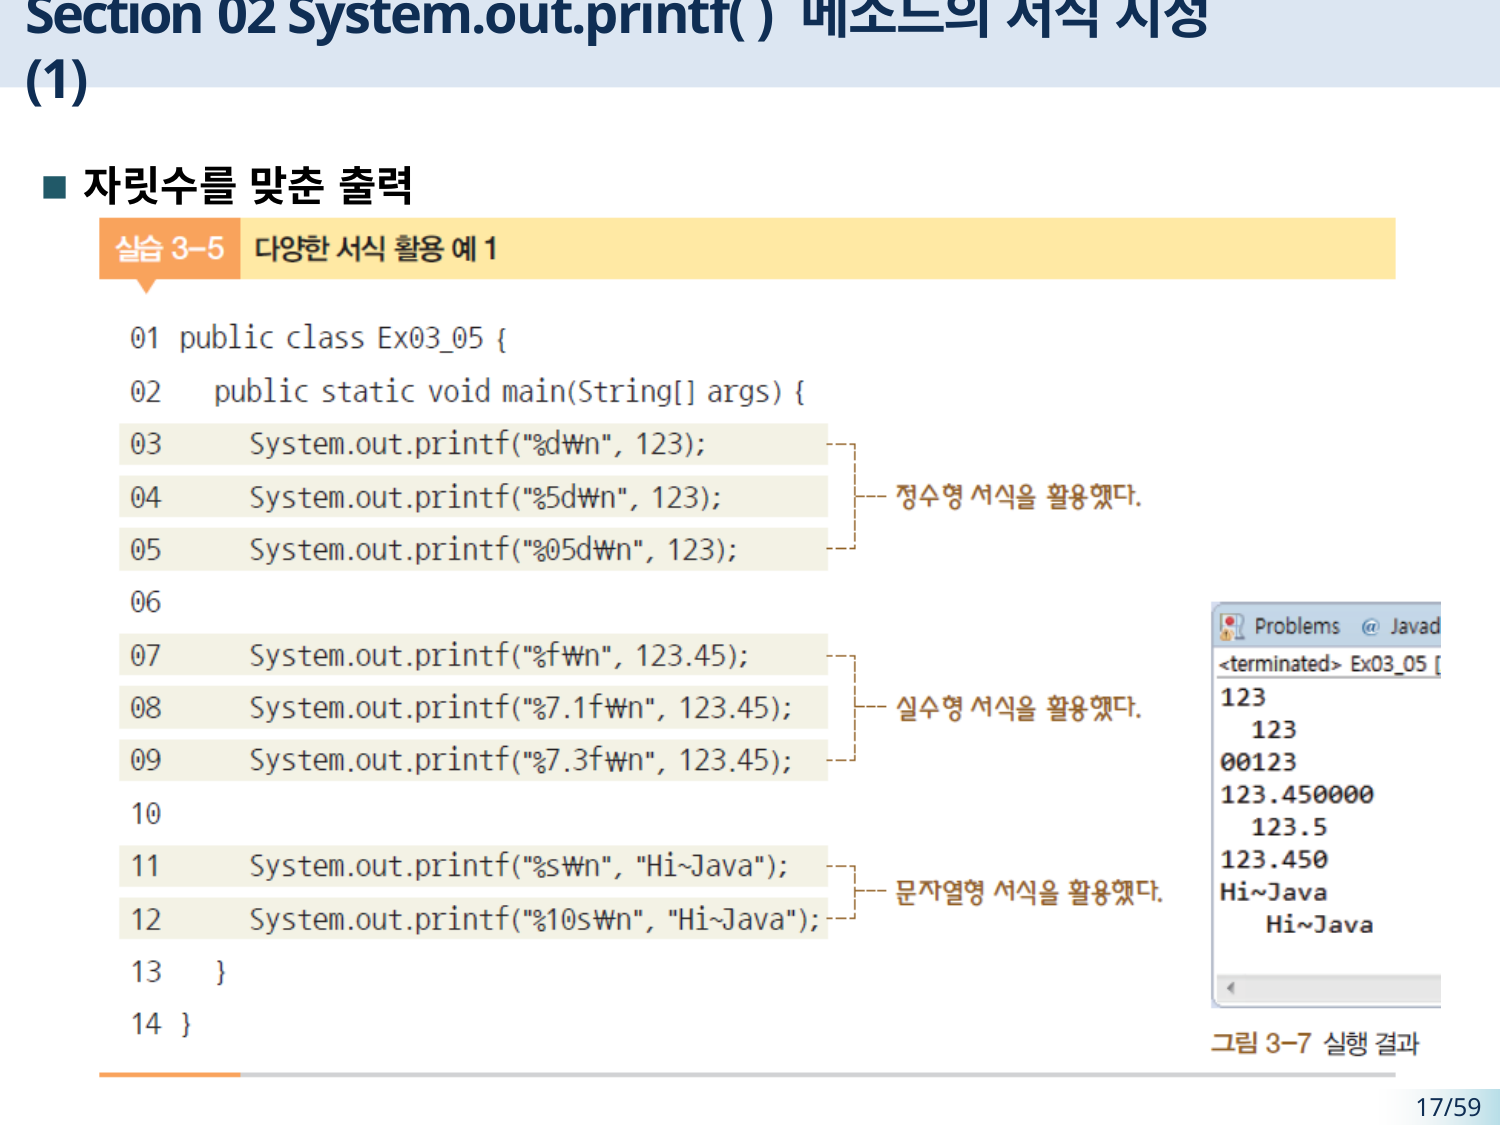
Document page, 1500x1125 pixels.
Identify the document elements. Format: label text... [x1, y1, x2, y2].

title Section 02 System.out.printf( ) 메소드의 서식 지정(1) [10, 5, 1288, 84]
list 자릿수를 맞춘 출력 [10, 126, 1481, 1057]
picture [98, 215, 1442, 1082]
